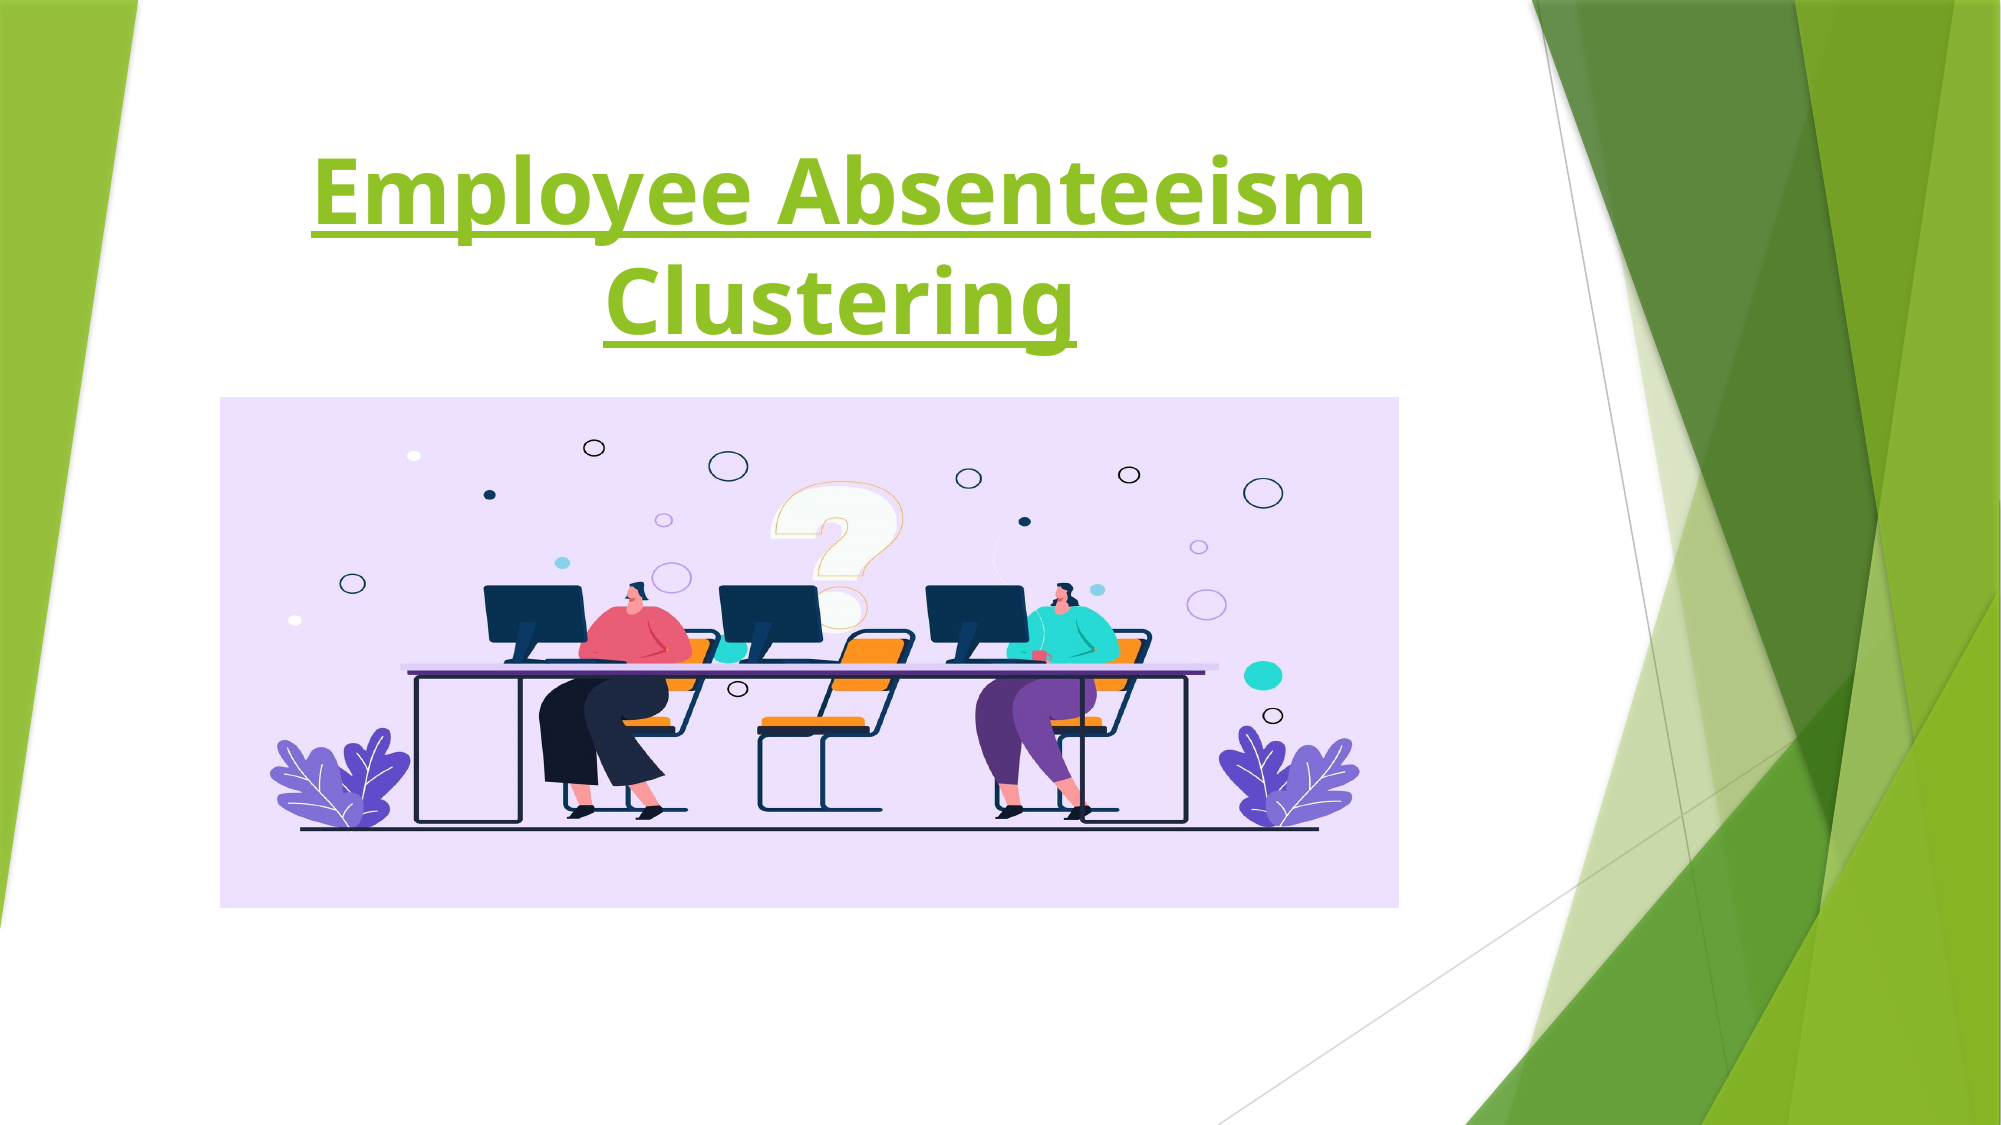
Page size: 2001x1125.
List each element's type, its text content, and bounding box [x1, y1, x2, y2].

picture [219, 397, 1400, 909]
title Employee Absenteeism Clustering [203, 90, 1478, 361]
